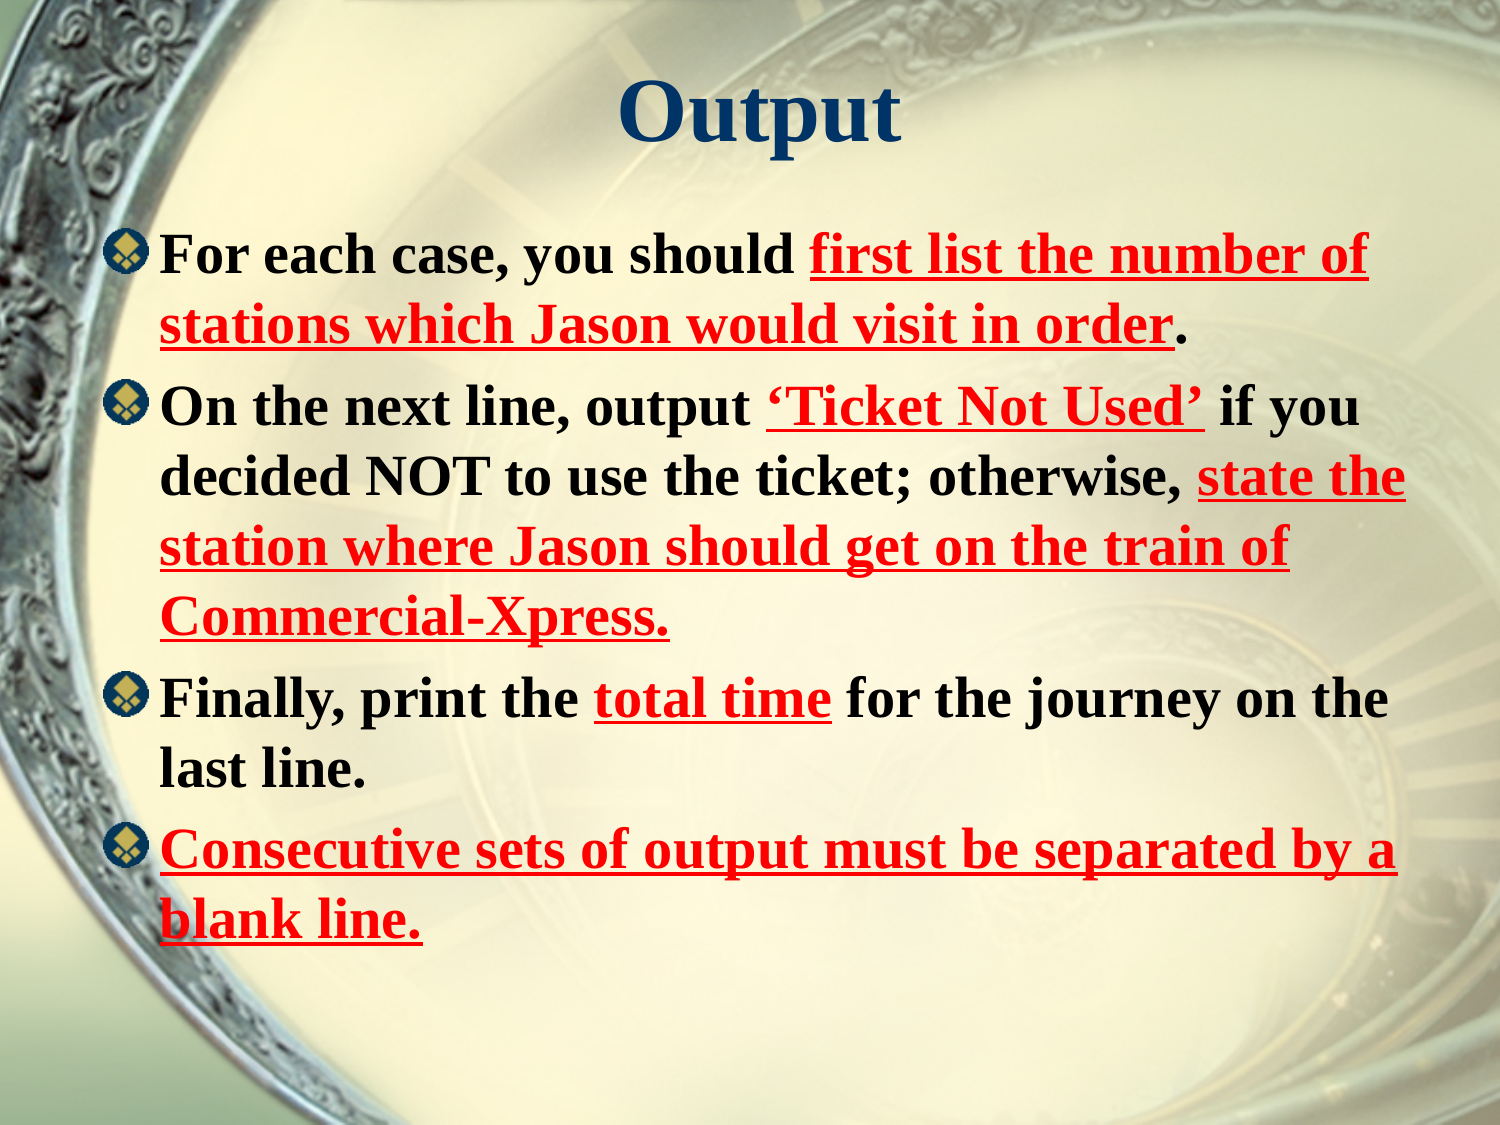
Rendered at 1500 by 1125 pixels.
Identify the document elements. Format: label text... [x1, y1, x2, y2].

list For each case, you should first list the number of stations which Jason would visit in order. On the next line, output ‘Ticket Not Used’ if you decided NOT to use the ticket; otherwise, state the station where Jason should get on the train of Commercial-Xpress. Finally, print the total time for the journey on the last line. Consecutive sets of output must be separated by a blank line. [88, 208, 1483, 1094]
picture [0, 0, 1500, 1125]
title Output [159, 54, 1360, 192]
